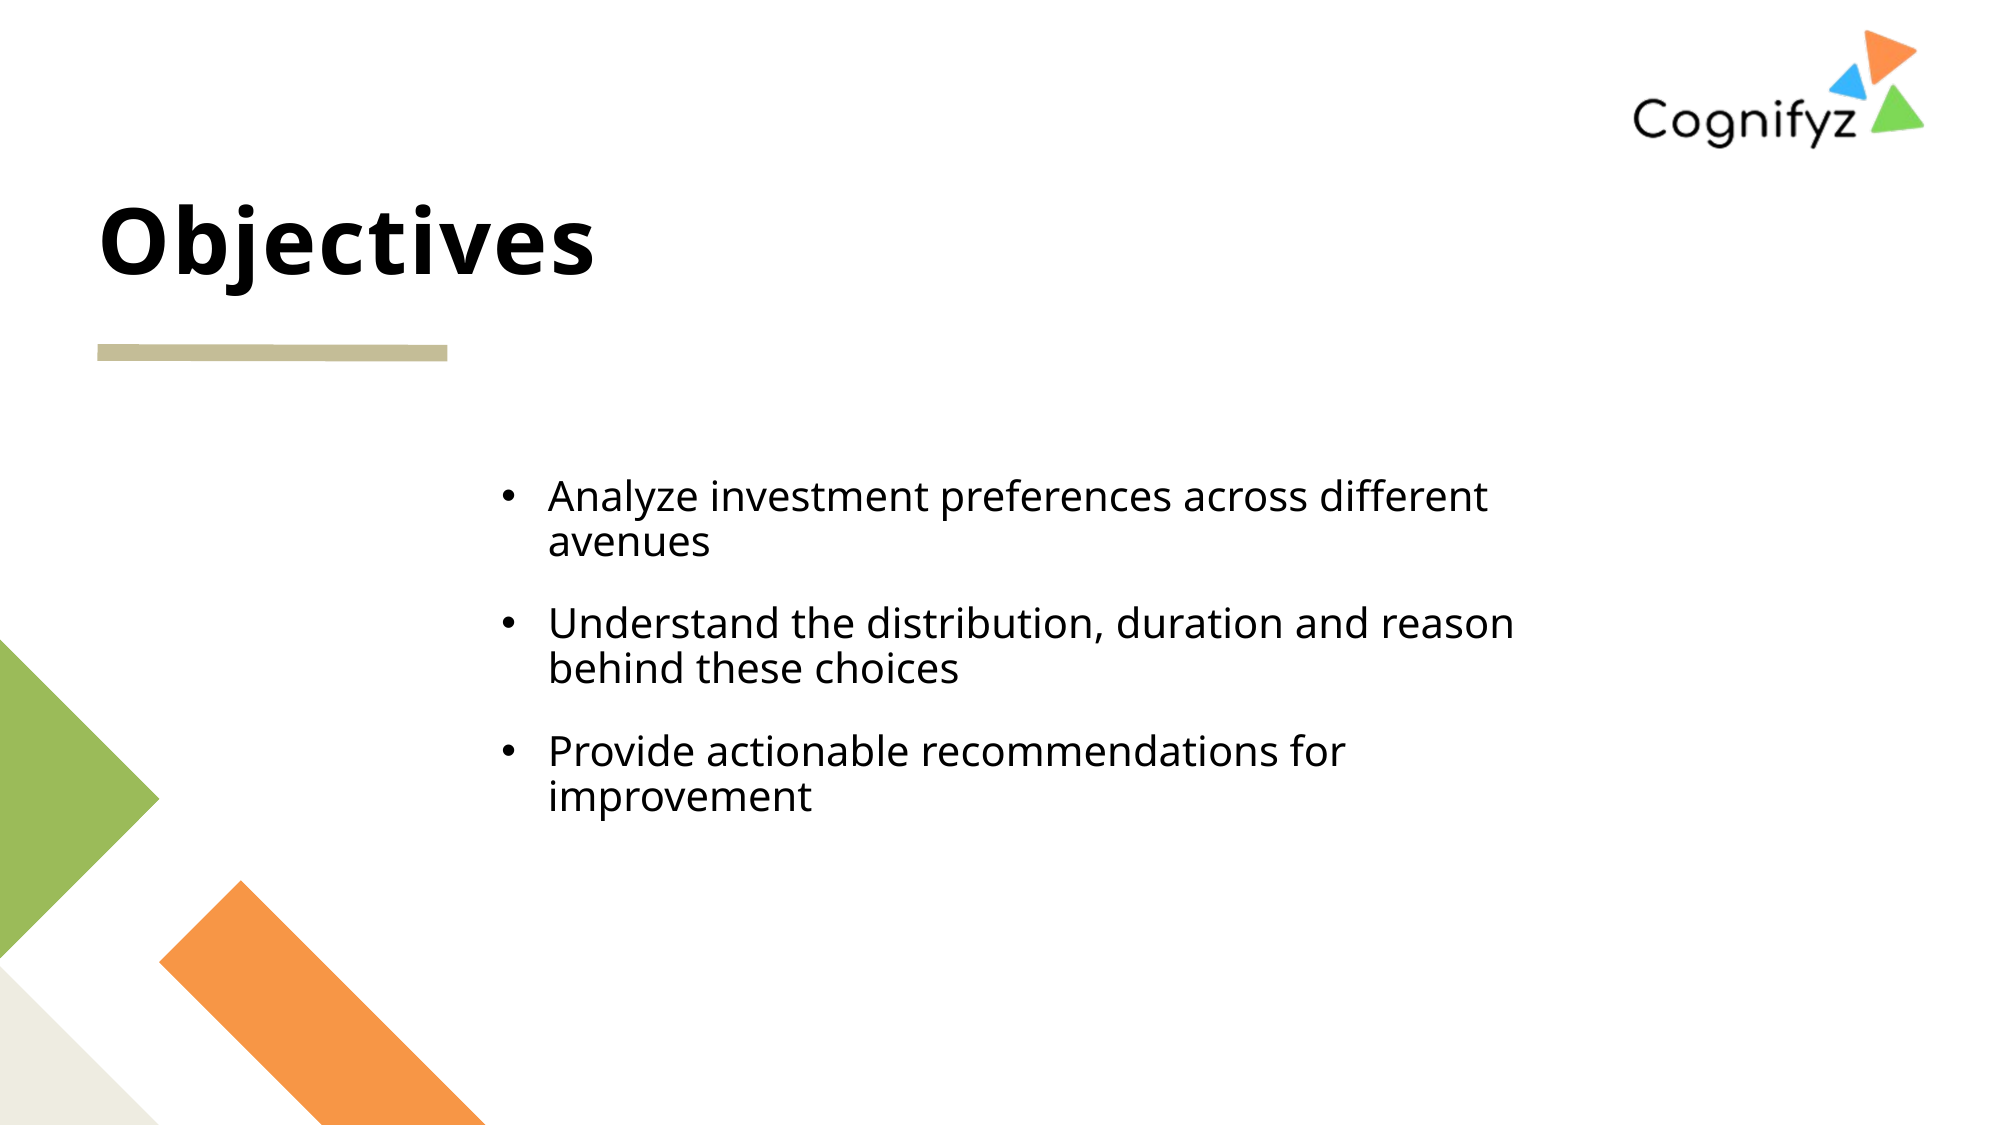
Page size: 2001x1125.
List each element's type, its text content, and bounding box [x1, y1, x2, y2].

picture [1630, 24, 1929, 155]
title Objectives [97, 16, 1882, 293]
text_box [0, 639, 486, 1125]
list Analyze investment preferences across different avenues Understand the distribution, duration and reason behind these choices Provide actionable recommendations for improvement [501, 437, 1595, 921]
